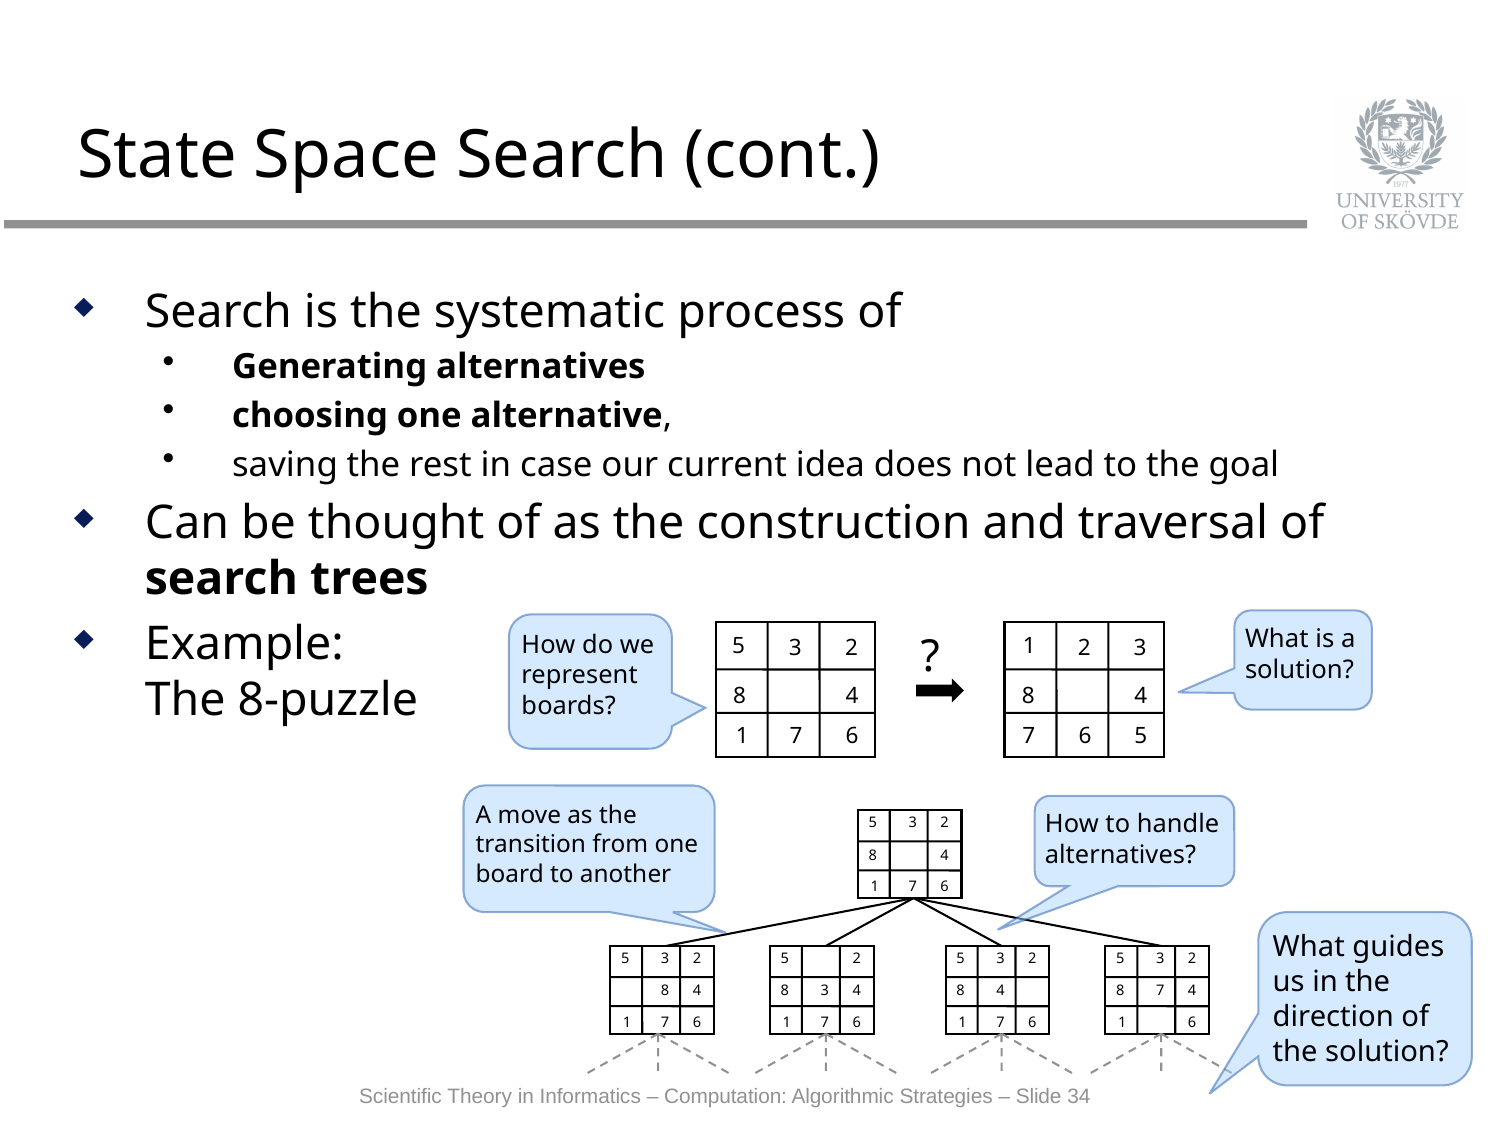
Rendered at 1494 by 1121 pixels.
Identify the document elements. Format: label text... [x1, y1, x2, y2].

text_box What guides us in the direction of the solution? [1238, 912, 1472, 1086]
text_box A move as the transition from one board to another [463, 785, 580, 913]
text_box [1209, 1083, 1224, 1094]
text_box What is a solution? [1235, 610, 1372, 710]
title State Space Search (cont.) [61, 42, 1435, 199]
text_box How do we represent boards? [508, 614, 662, 749]
picture [1334, 97, 1466, 230]
list Search is the systematic process of Generating alternatives choosing one alternative, saving the rest in case our current idea does not lead to the goal Can be thought of as the construction and traversal of search trees Example: The 8-puzzle [58, 273, 1438, 736]
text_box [586, 619, 1234, 1074]
